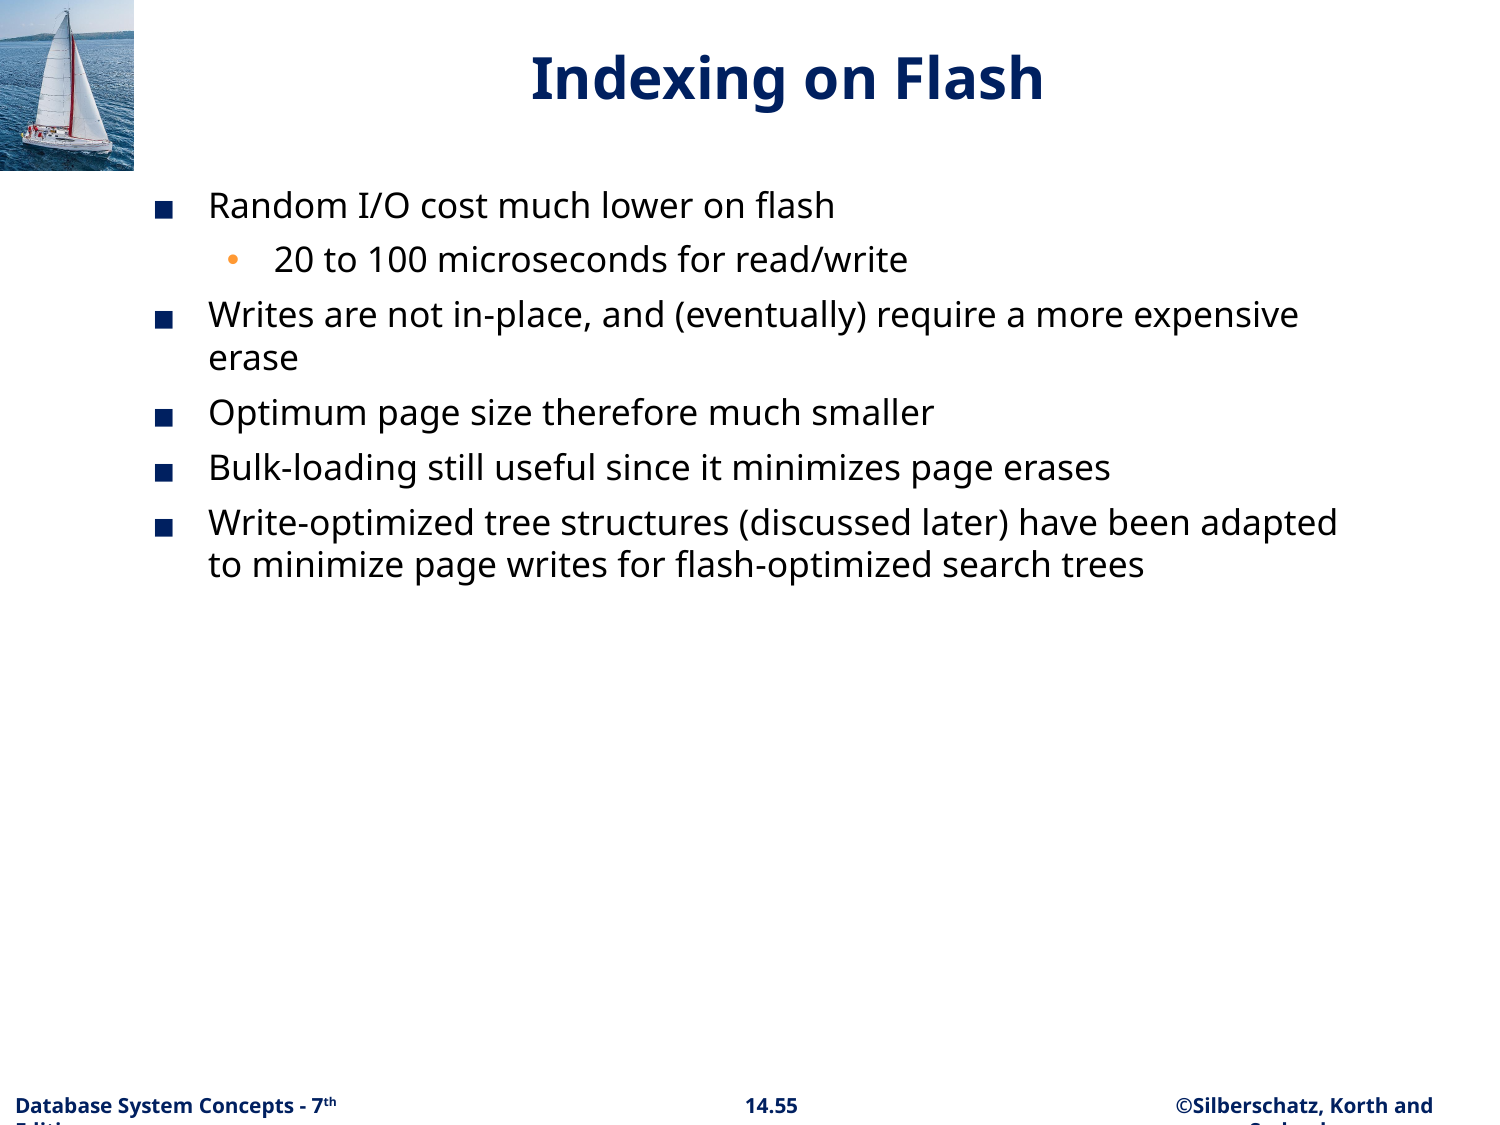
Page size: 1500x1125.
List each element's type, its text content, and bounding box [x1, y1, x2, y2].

title Indexing on Flash [126, 19, 1451, 120]
picture [0, 0, 134, 171]
list Random I/O cost much lower on flash 20 to 100 microseconds for read/write Writes are not in-place, and (eventually) require a more expensive erase Optimum page size therefore much smaller Bulk-loading still useful since it minimizes page erases Write-optimized tree structures (discussed later) have been adapted to minimize page writes for flash-optimized search trees [136, 175, 1397, 1039]
